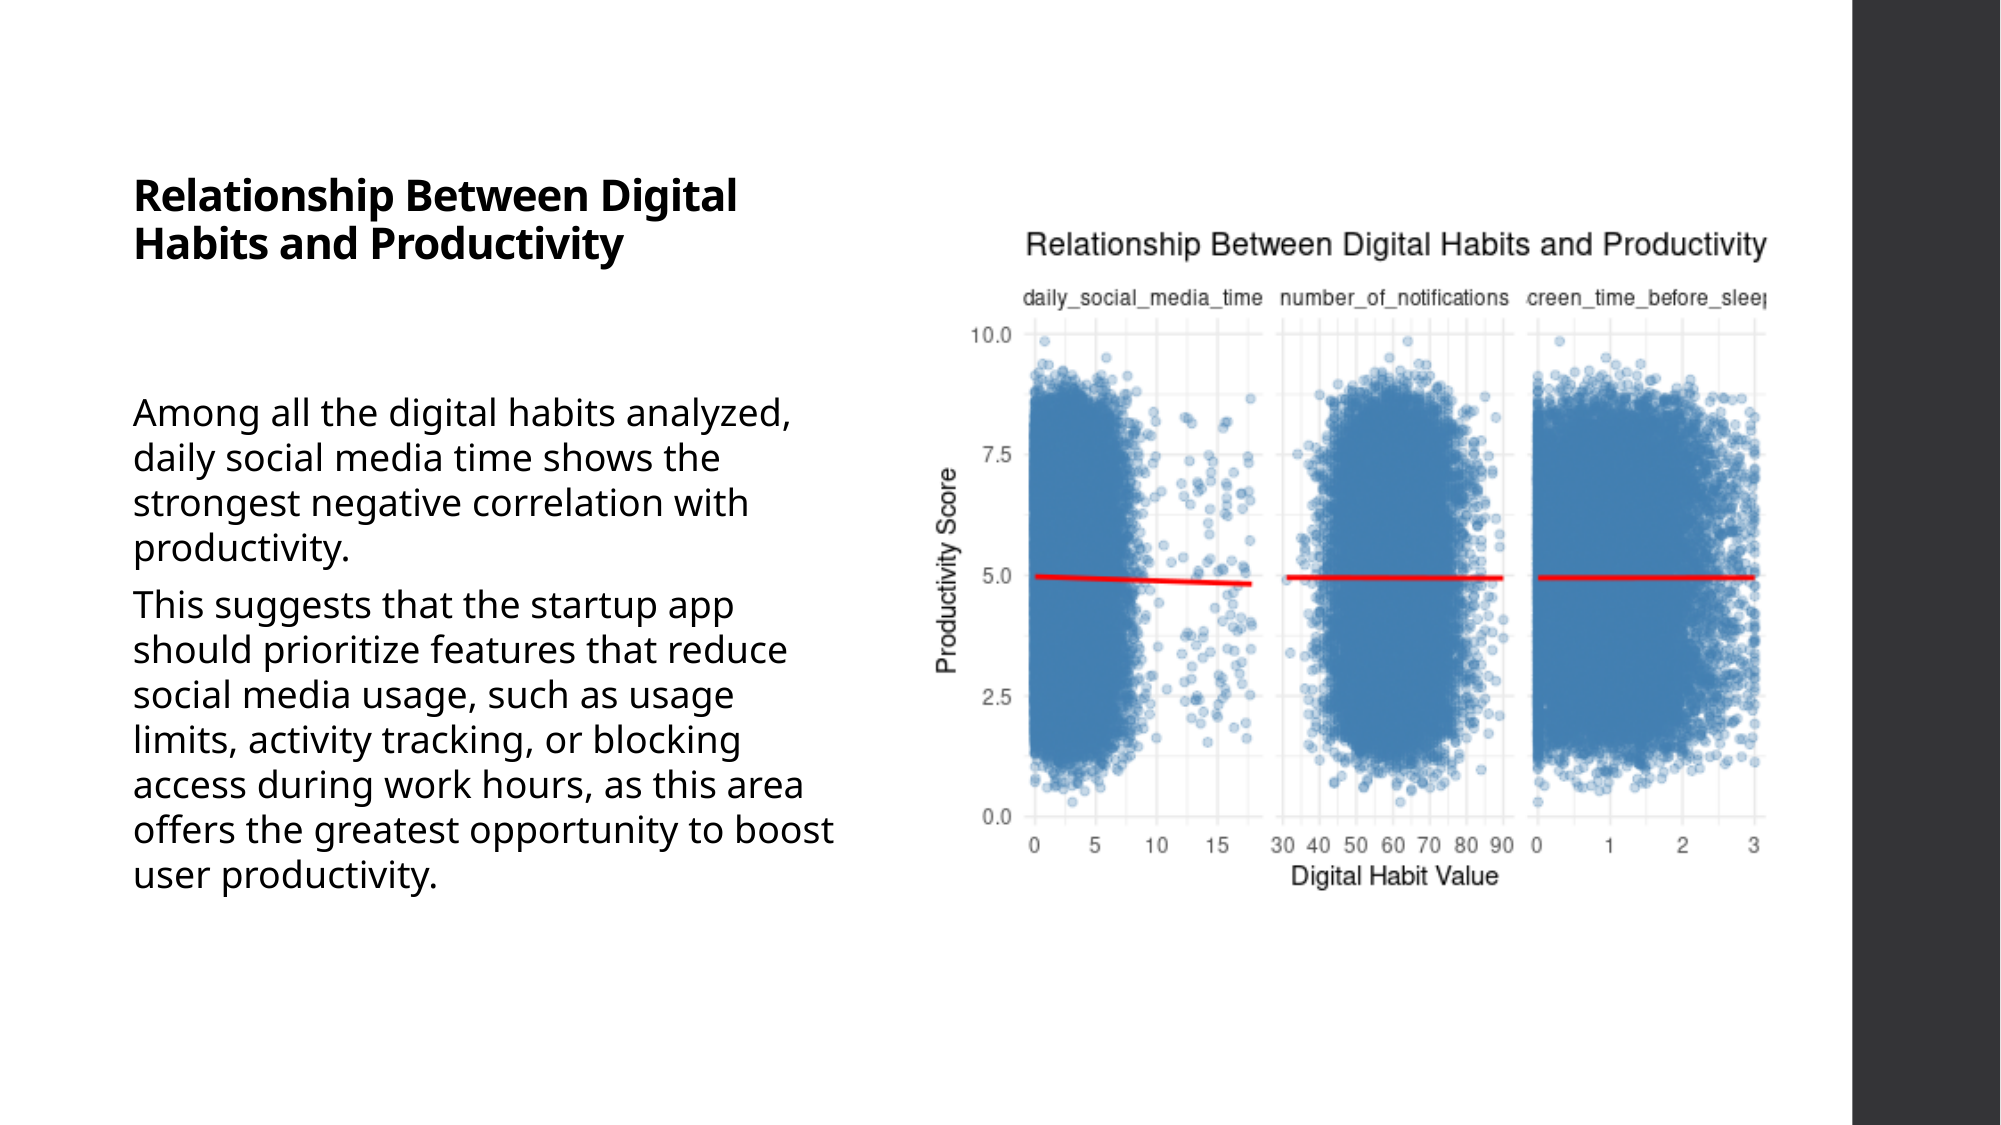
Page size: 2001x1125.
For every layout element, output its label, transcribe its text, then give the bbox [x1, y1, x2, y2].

text_box Among all the digital habits analyzed, daily social media time shows the strongest negative correlation with productivity. This suggests that the startup app should prioritize features that reduce social media usage, such as usage limits, activity tracking, or blocking access during work hours, as this area offers the greatest opportunity to boost user productivity. [117, 381, 862, 1014]
title Relationship Between Digital Habits and Productivity [117, 111, 862, 329]
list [923, 220, 1779, 905]
